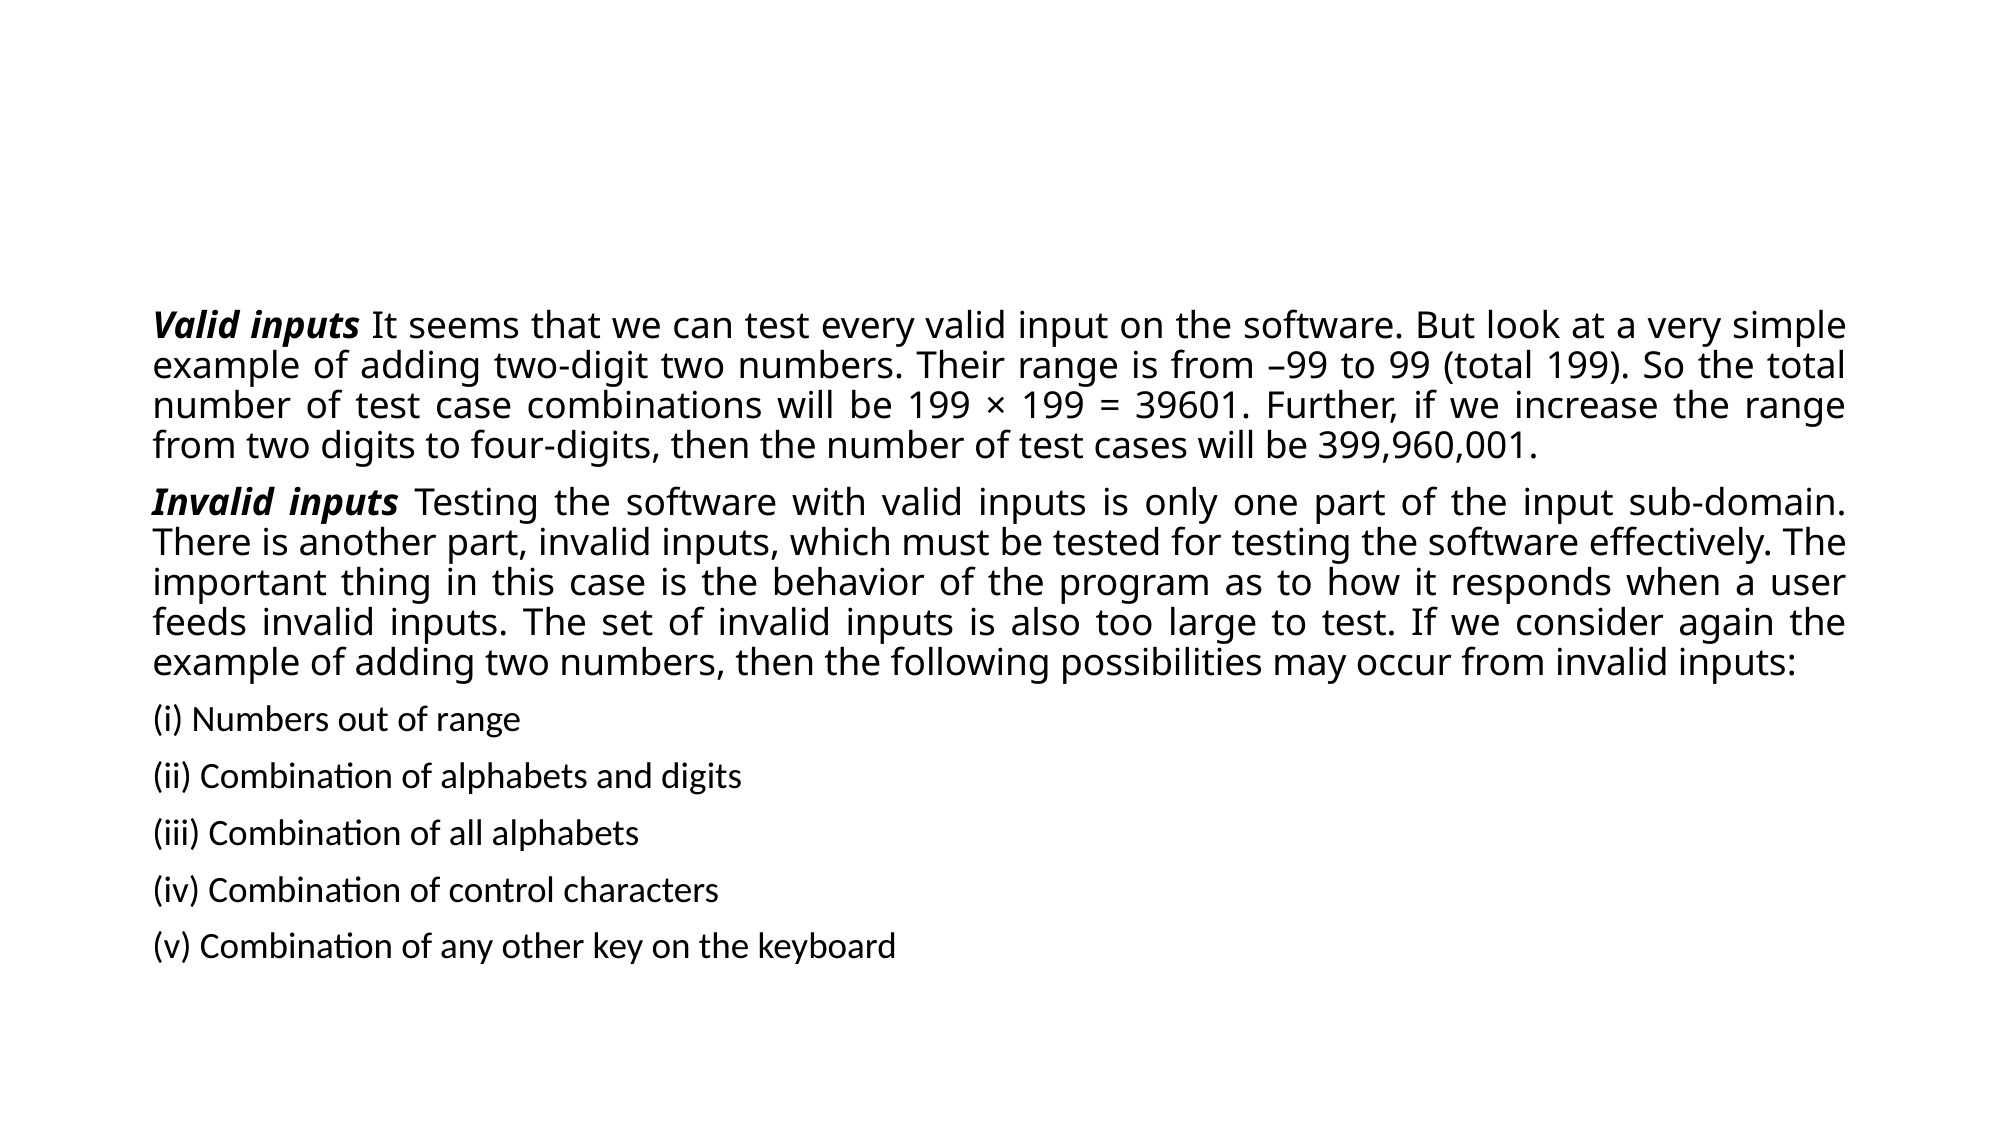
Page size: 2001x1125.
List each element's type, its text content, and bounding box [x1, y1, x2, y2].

list Valid inputs It seems that we can test every valid input on the software. But look at a very simple example of adding two-digit two numbers. Their range is from –99 to 99 (total 199). So the total number of test case combinations will be 199 × 199 = 39601. Further, if we increase the range from two digits to four-digits, then the number of test cases will be 399,960,001. Invalid inputs Testing the software with valid inputs is only one part of the input sub-domain. There is another part, invalid inputs, which must be tested for testing the software effectively. The important thing in this case is the behavior of the program as to how it responds when a user feeds invalid inputs. The set of invalid inputs is also too large to test. If we consider again the example of adding two numbers, then the following possibilities may occur from invalid inputs: (i) Numbers out of range (ii) Combination of alphabets and digits (iii) Combination of all alphabets (iv) Combination of control characters (v) Combination of any other key on the keyboard [137, 299, 1863, 1014]
